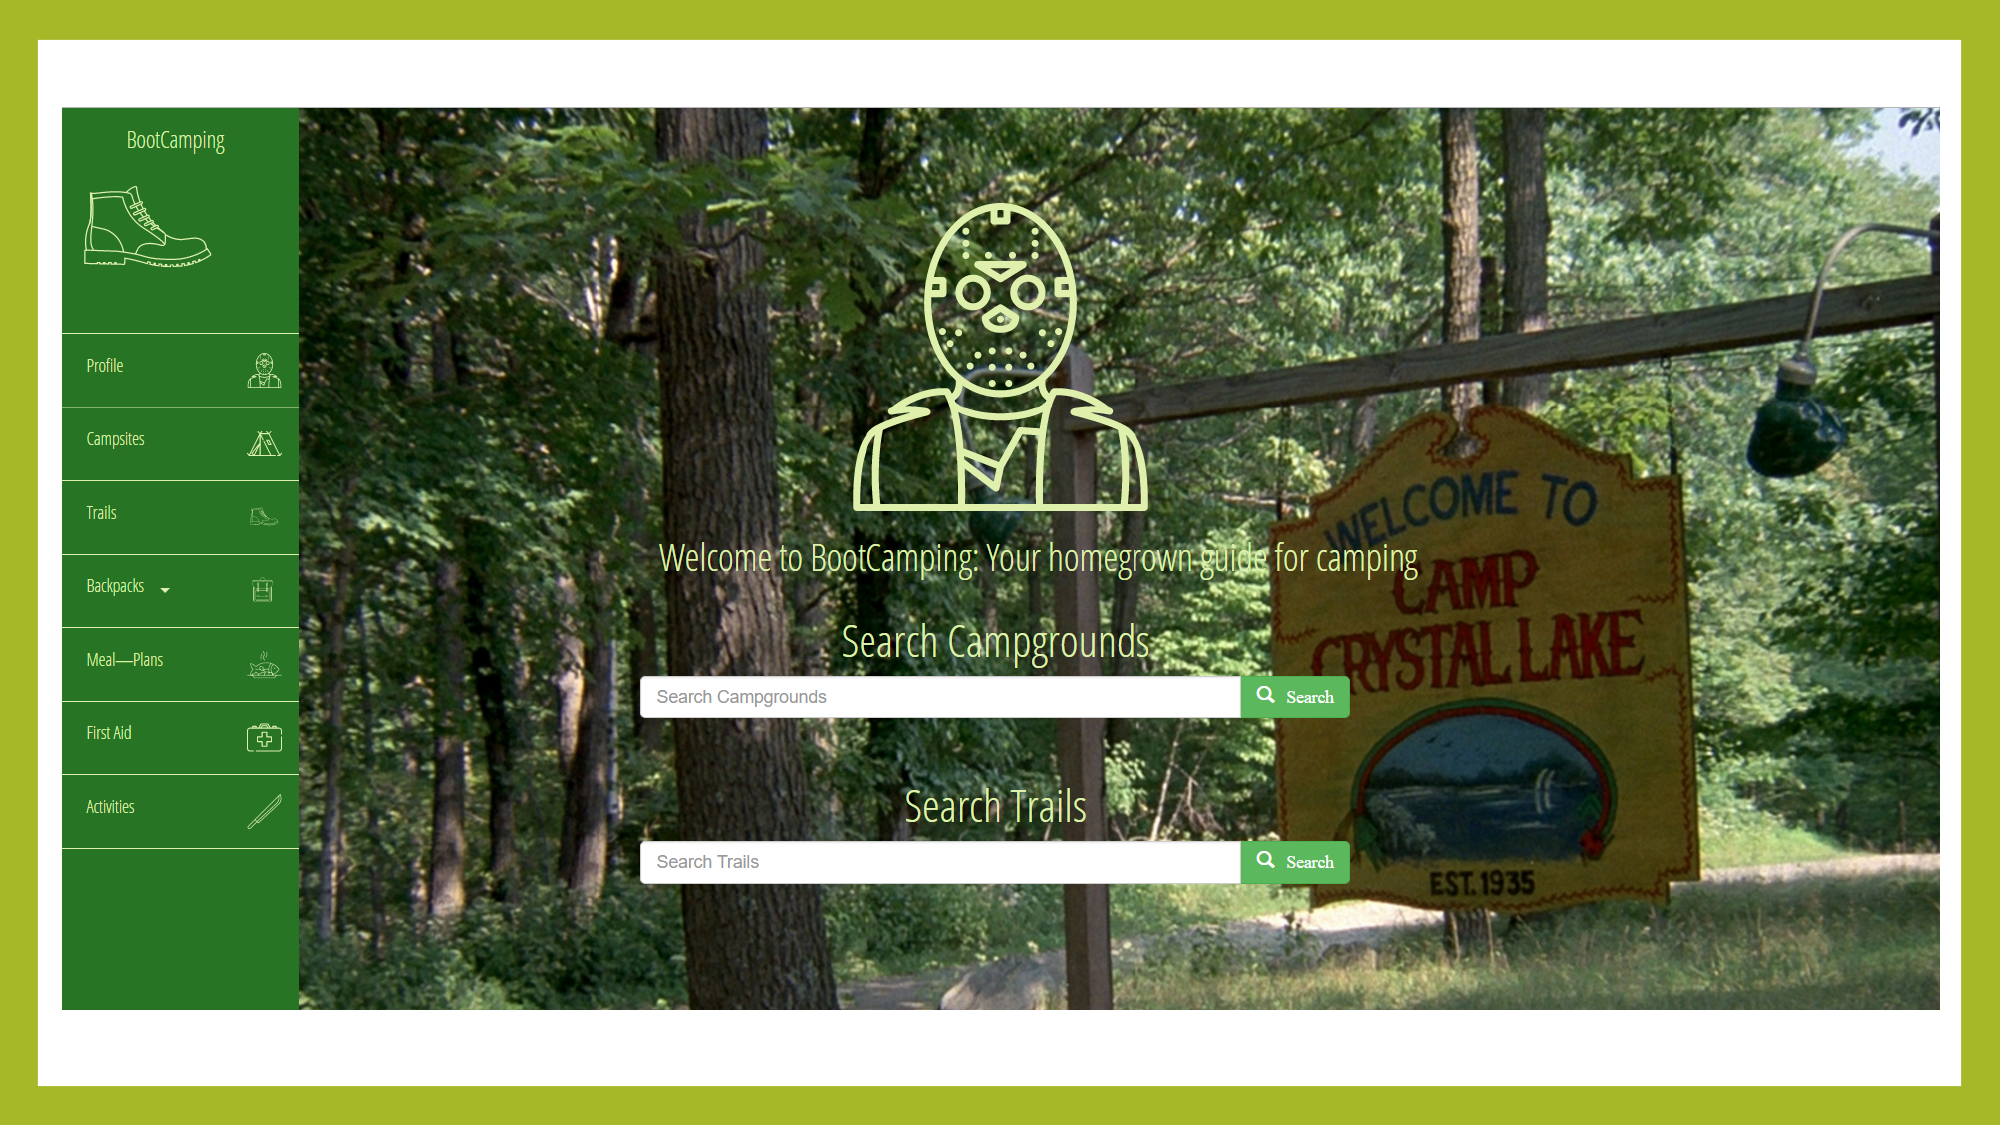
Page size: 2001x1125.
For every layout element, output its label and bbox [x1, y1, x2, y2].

list [61, 107, 1940, 1010]
